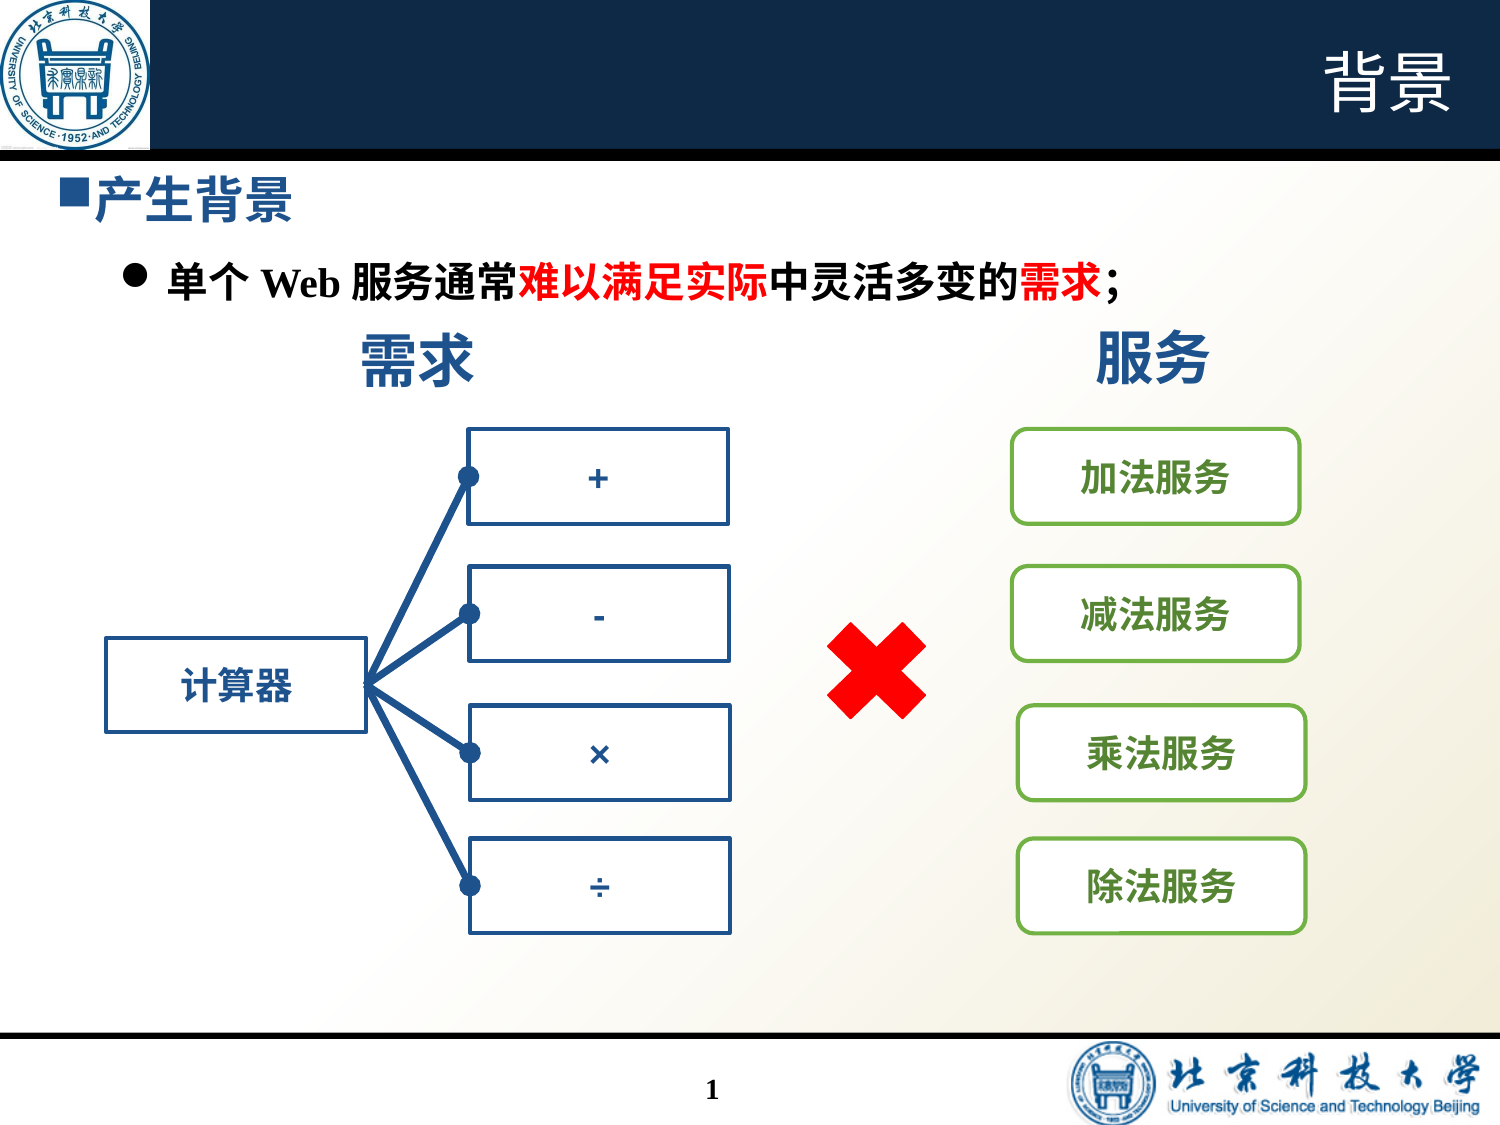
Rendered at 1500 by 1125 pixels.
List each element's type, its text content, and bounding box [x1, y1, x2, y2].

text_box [365, 613, 470, 683]
text_box ÷ [468, 836, 732, 935]
text_box 服务 [1011, 314, 1295, 399]
text_box 计算器 [104, 636, 359, 734]
text_box × [476, 703, 732, 802]
picture [0, 0, 150, 150]
text_box 加法服务 [1009, 426, 1302, 526]
text_box 需求 [276, 316, 559, 402]
text_box - [473, 564, 731, 663]
slide_number 1 [537, 1062, 888, 1111]
title 背景 [469, 24, 1470, 138]
text_box 单个Web服务通常难以满足实际中灵活多变的需求； [104, 248, 1470, 314]
text_box 除法服务 [1015, 836, 1308, 936]
text_box [10, 0, 61, 28]
text_box [827, 622, 926, 719]
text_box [365, 684, 471, 886]
text_box + [466, 427, 730, 526]
picture [1066, 1040, 1498, 1125]
text_box 乘法服务 [1015, 703, 1308, 803]
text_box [366, 476, 469, 613]
text_box 减法服务 [1009, 563, 1302, 664]
text_box 产生背景 [41, 160, 937, 236]
